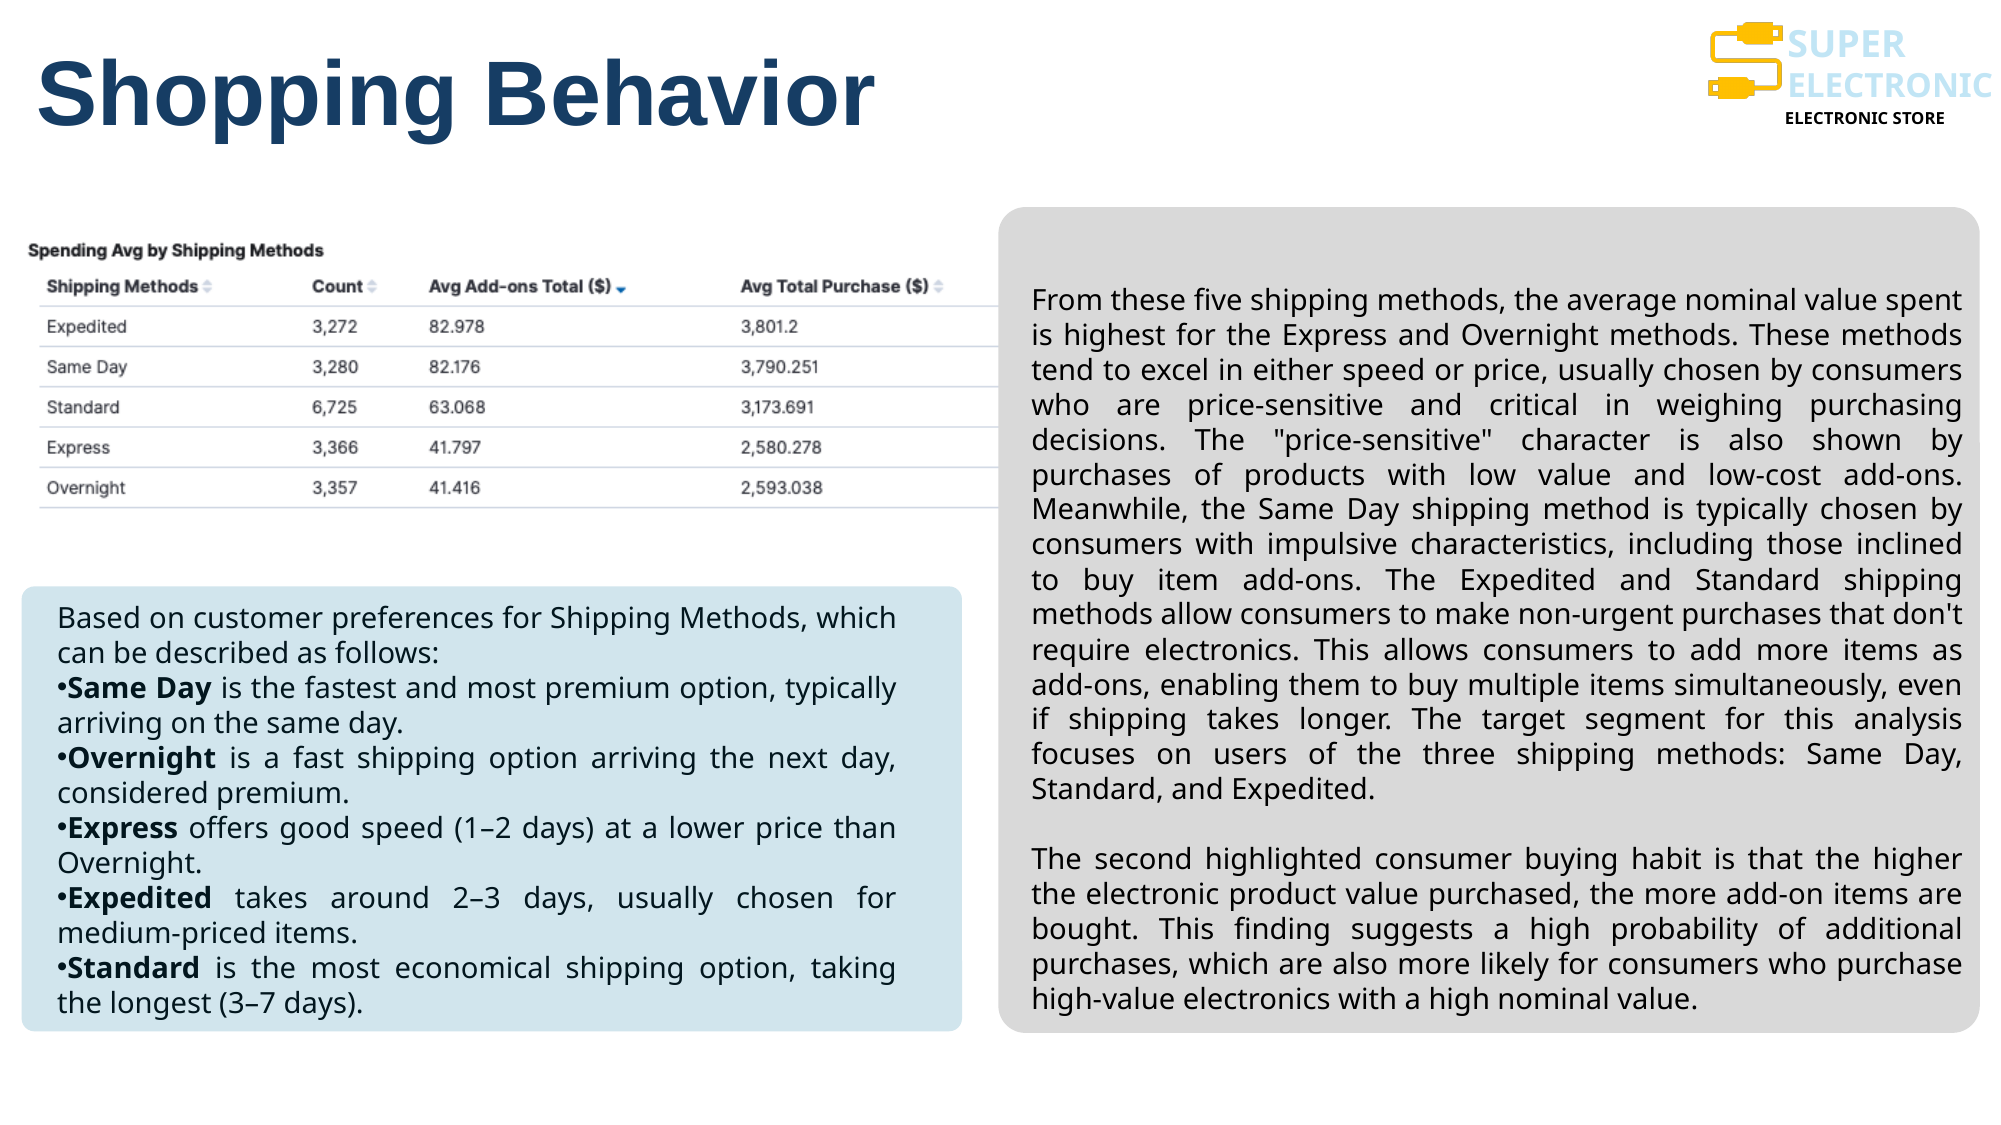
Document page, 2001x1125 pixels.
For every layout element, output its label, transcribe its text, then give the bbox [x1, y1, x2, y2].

picture [21, 238, 1065, 534]
text_box [998, 534, 1974, 1033]
text_box [20, 584, 964, 1033]
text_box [1692, 8, 2000, 137]
text_box [998, 207, 1980, 1013]
text_box From these five shipping methods, the average nominal value spent is highest for the Express and Overnight methods. These methods tend to excel in either speed or price, usually chosen by consumers who are price-sensitive and critical in weighing purchasing decisions. The "price-sensitive" character is also shown by purchases of products with low value and low-cost add-ons. Meanwhile, the Same Day shipping method is typically chosen by consumers with impulsive characteristics, including those inclined to buy item add-ons. The Expedited and Standard shipping methods allow consumers to make non-urgent purchases that don't require electronics. This allows consumers to add more items as add-ons, enabling them to buy multiple items simultaneously, even if shipping takes longer. The target segment for this analysis focuses on users of the three shipping methods: Same Day, Standard, and Expedited. The second highlighted consumer buying habit is that the higher the electronic product value purchased, the more add-on items are bought. This finding suggests a high probability of additional purchases, which are also more likely for consumers who purchase high-value electronics with a high nominal value. [1016, 273, 1979, 1023]
title Shopping Behavior [21, 36, 1559, 155]
